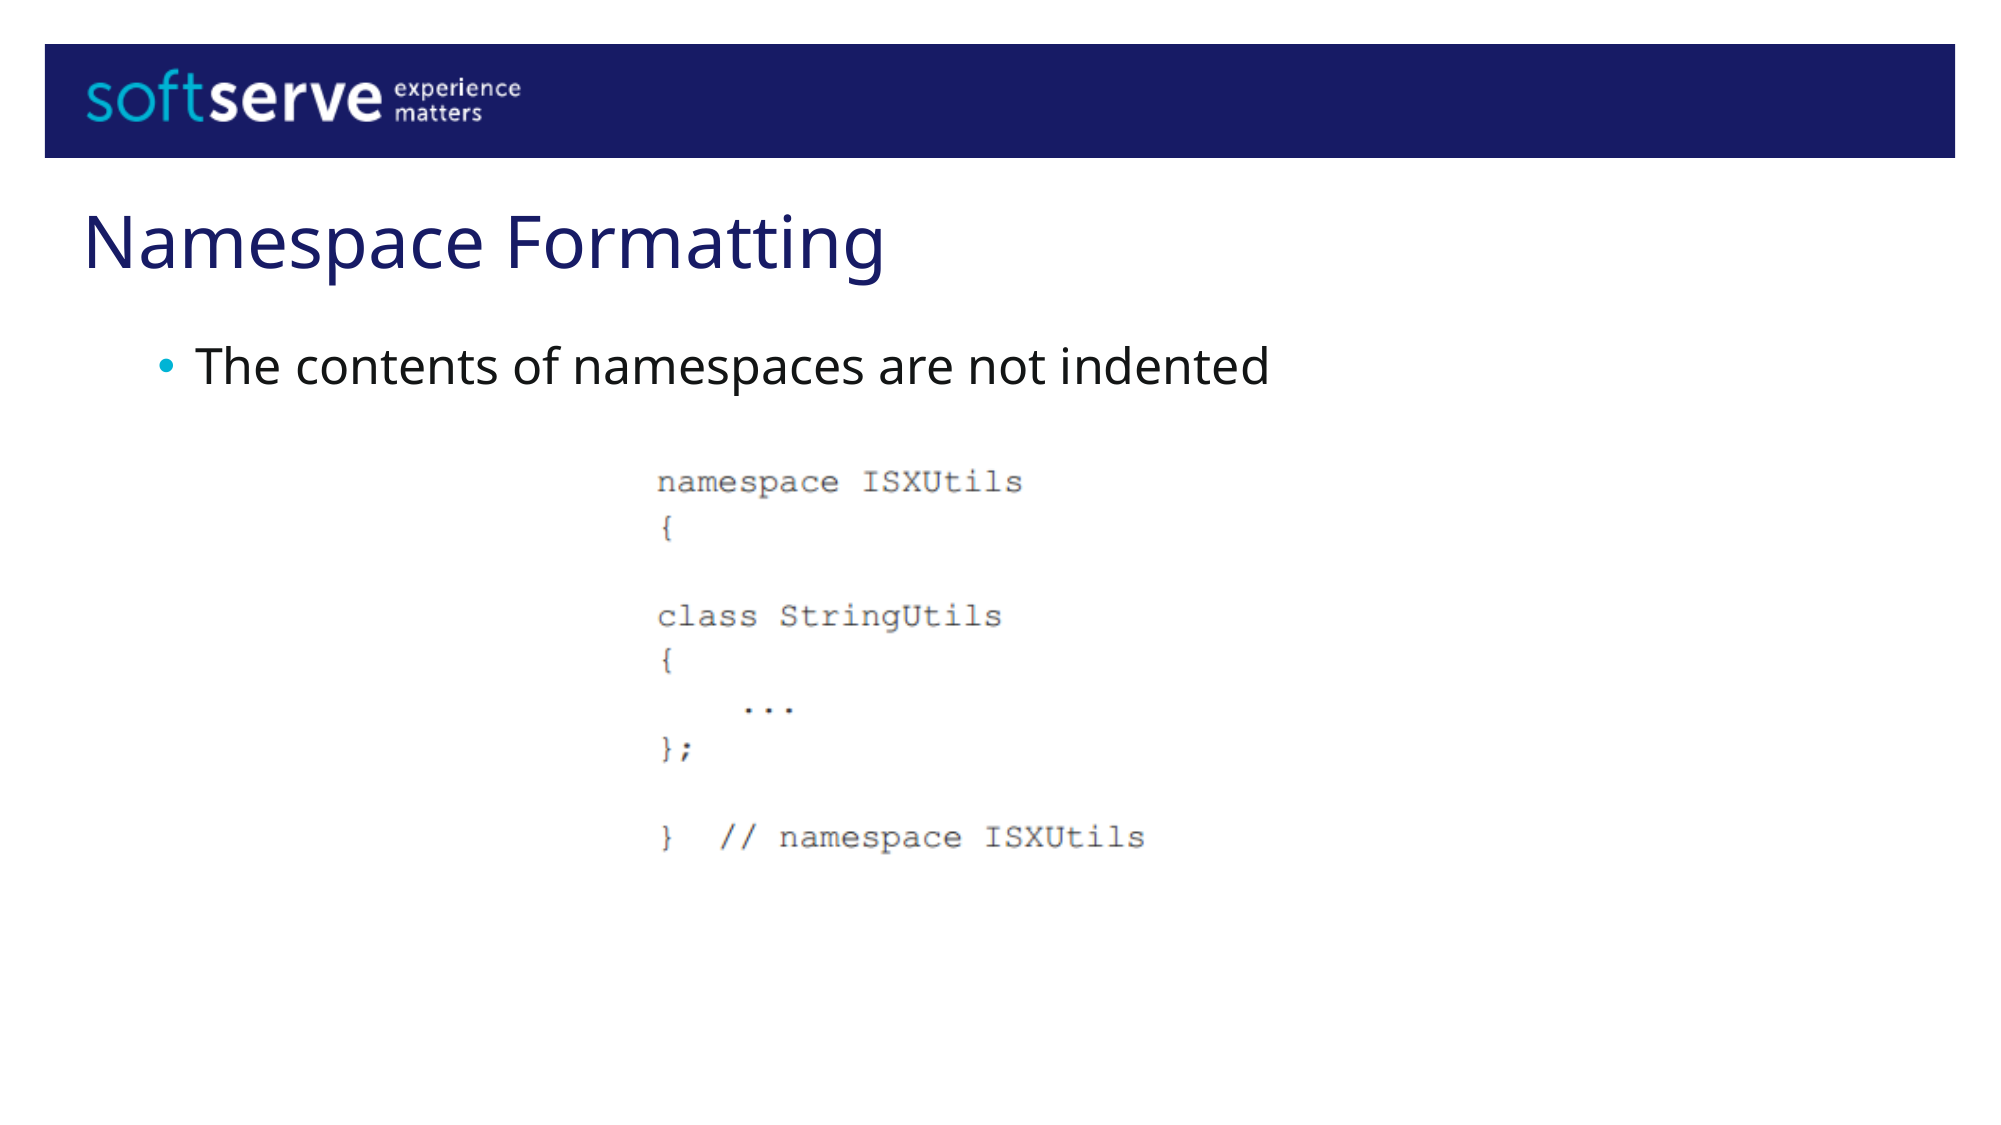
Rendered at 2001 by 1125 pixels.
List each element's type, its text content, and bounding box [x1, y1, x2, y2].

list The contents of namespaces are not indented [67, 333, 1930, 1048]
title Namespace Formatting [67, 202, 1931, 289]
picture [644, 452, 1180, 900]
